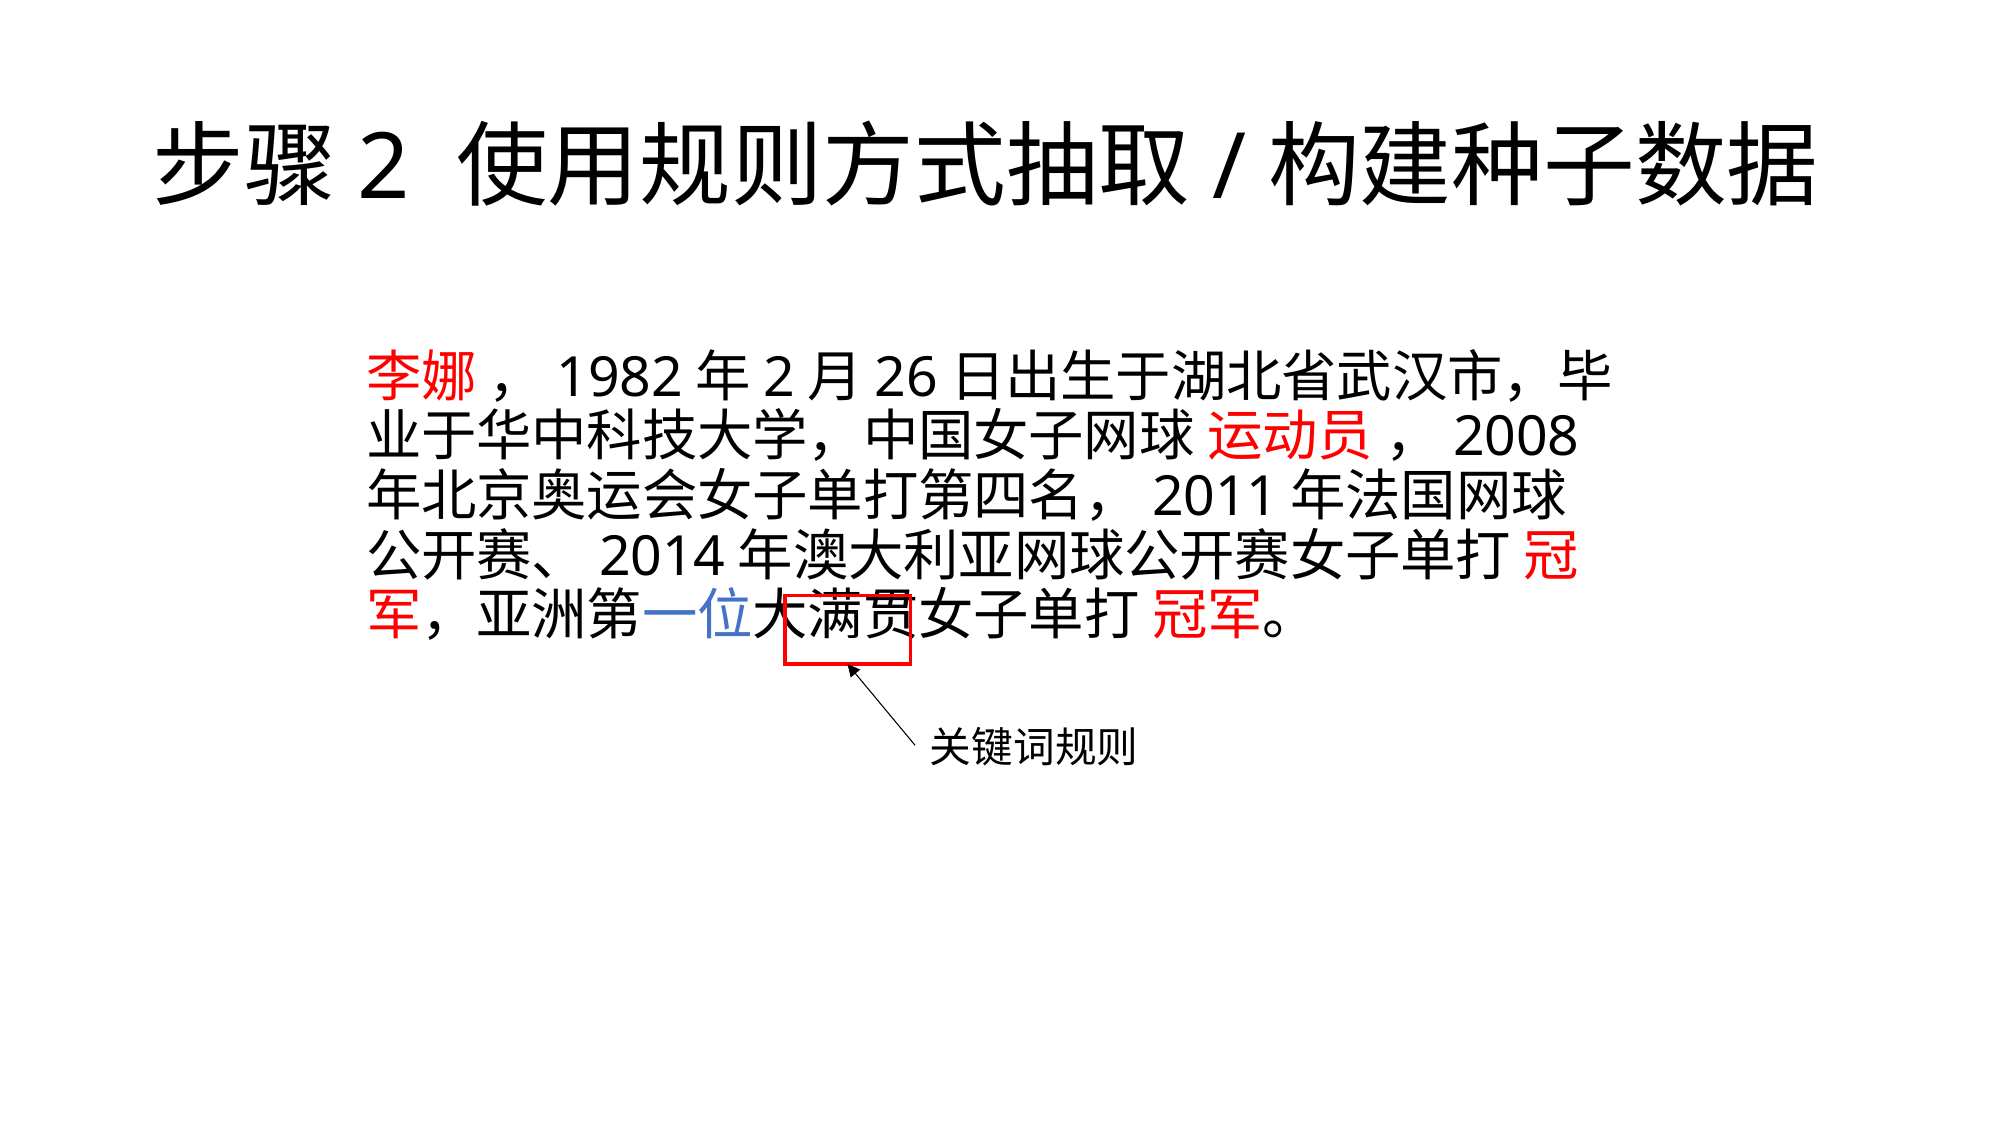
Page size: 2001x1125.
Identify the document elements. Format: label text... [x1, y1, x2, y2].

text_box [784, 595, 911, 665]
text_box 关键词规则 [915, 712, 1154, 778]
list 李娜 ，1982年2月26日出生于湖北省武汉市，毕业于华中科技大学，中国女子网球 运动员 ，2008年北京奥运会女子单打第四名，2011年法国网球公开赛、2014年澳大利亚网球公开赛女子单打 冠军，亚洲第一位大满贯女子单打 冠军。 [350, 340, 1635, 699]
title 步骤2 使用规则方式抽取/构建种子数据 [137, 59, 1863, 278]
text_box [847, 664, 914, 746]
